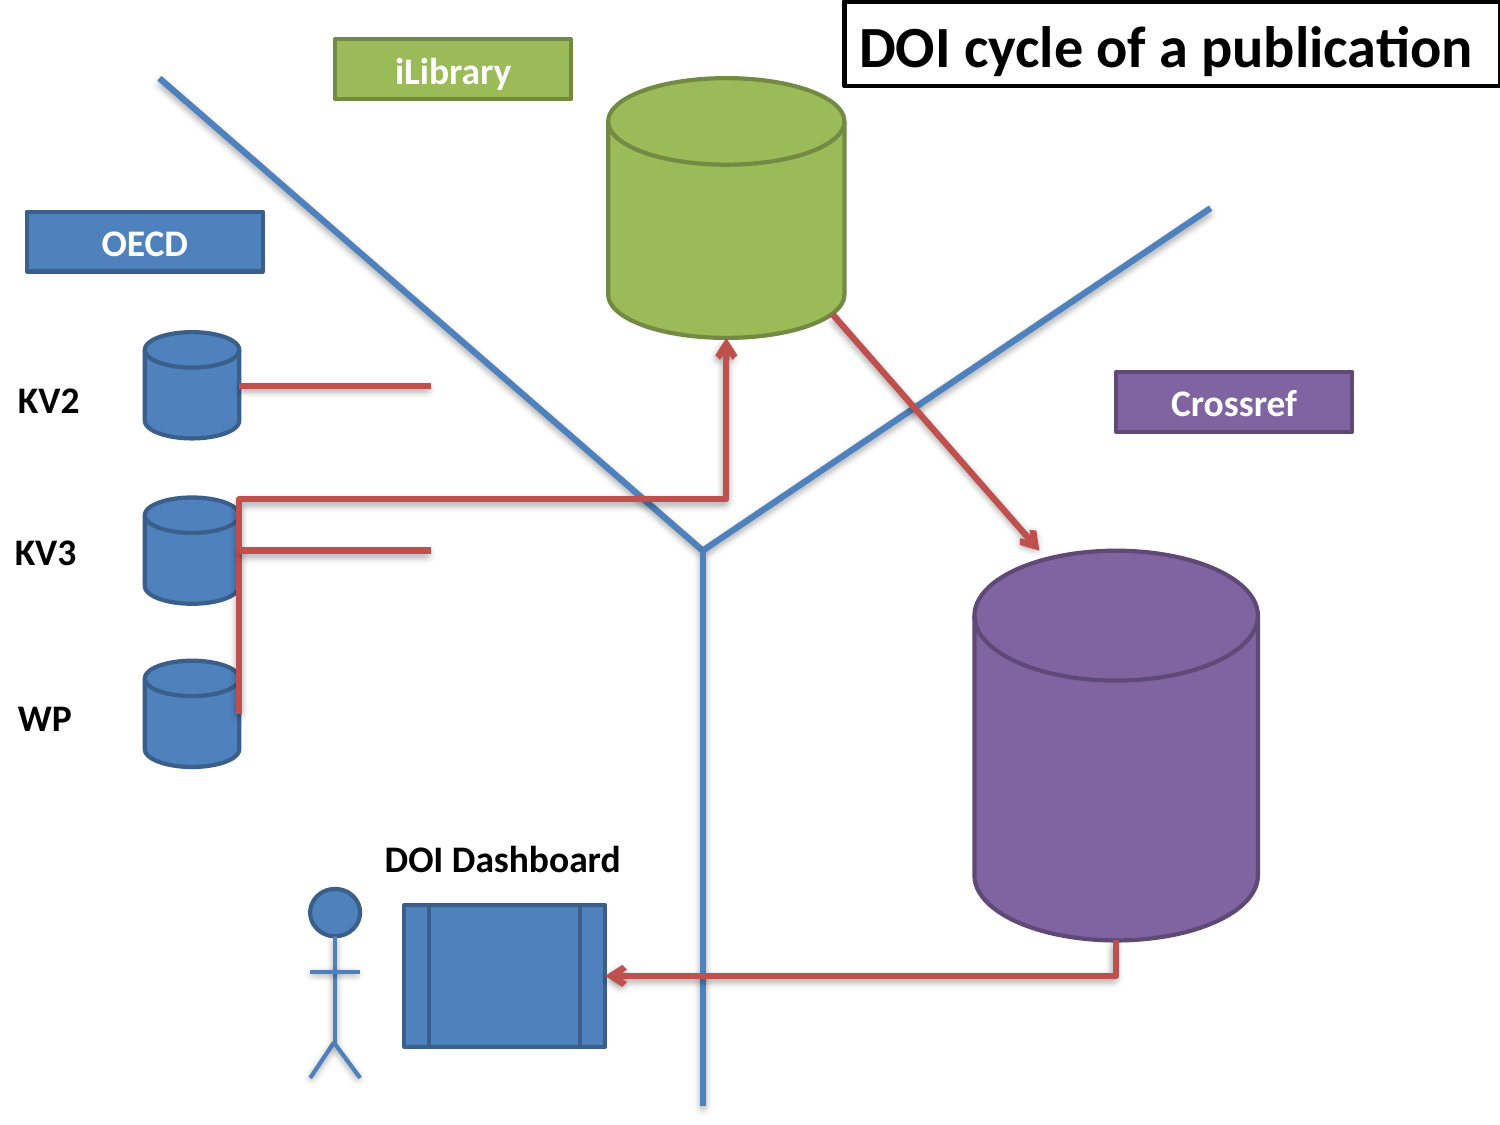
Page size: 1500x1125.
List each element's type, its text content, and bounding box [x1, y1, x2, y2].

text_box Crossref [1217, 370, 1354, 434]
text_box DOI cycle of a publication [842, 0, 1500, 88]
text_box [702, 76, 847, 206]
text_box DOI Dashboard [369, 827, 599, 888]
text_box [402, 903, 607, 1049]
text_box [333, 1042, 361, 1079]
text_box WP [3, 686, 122, 747]
text_box OECD [25, 210, 154, 274]
text_box [308, 886, 363, 938]
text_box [832, 314, 1040, 551]
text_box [309, 1042, 331, 1079]
text_box [142, 337, 154, 434]
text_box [159, 77, 703, 551]
text_box KV3 [0, 520, 118, 581]
text_box [142, 658, 242, 770]
text_box [972, 559, 1261, 943]
text_box iLibrary [333, 37, 573, 76]
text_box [239, 207, 609, 715]
text_box KV2 [3, 368, 122, 429]
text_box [604, 745, 975, 977]
text_box [142, 502, 231, 606]
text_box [702, 207, 1211, 551]
